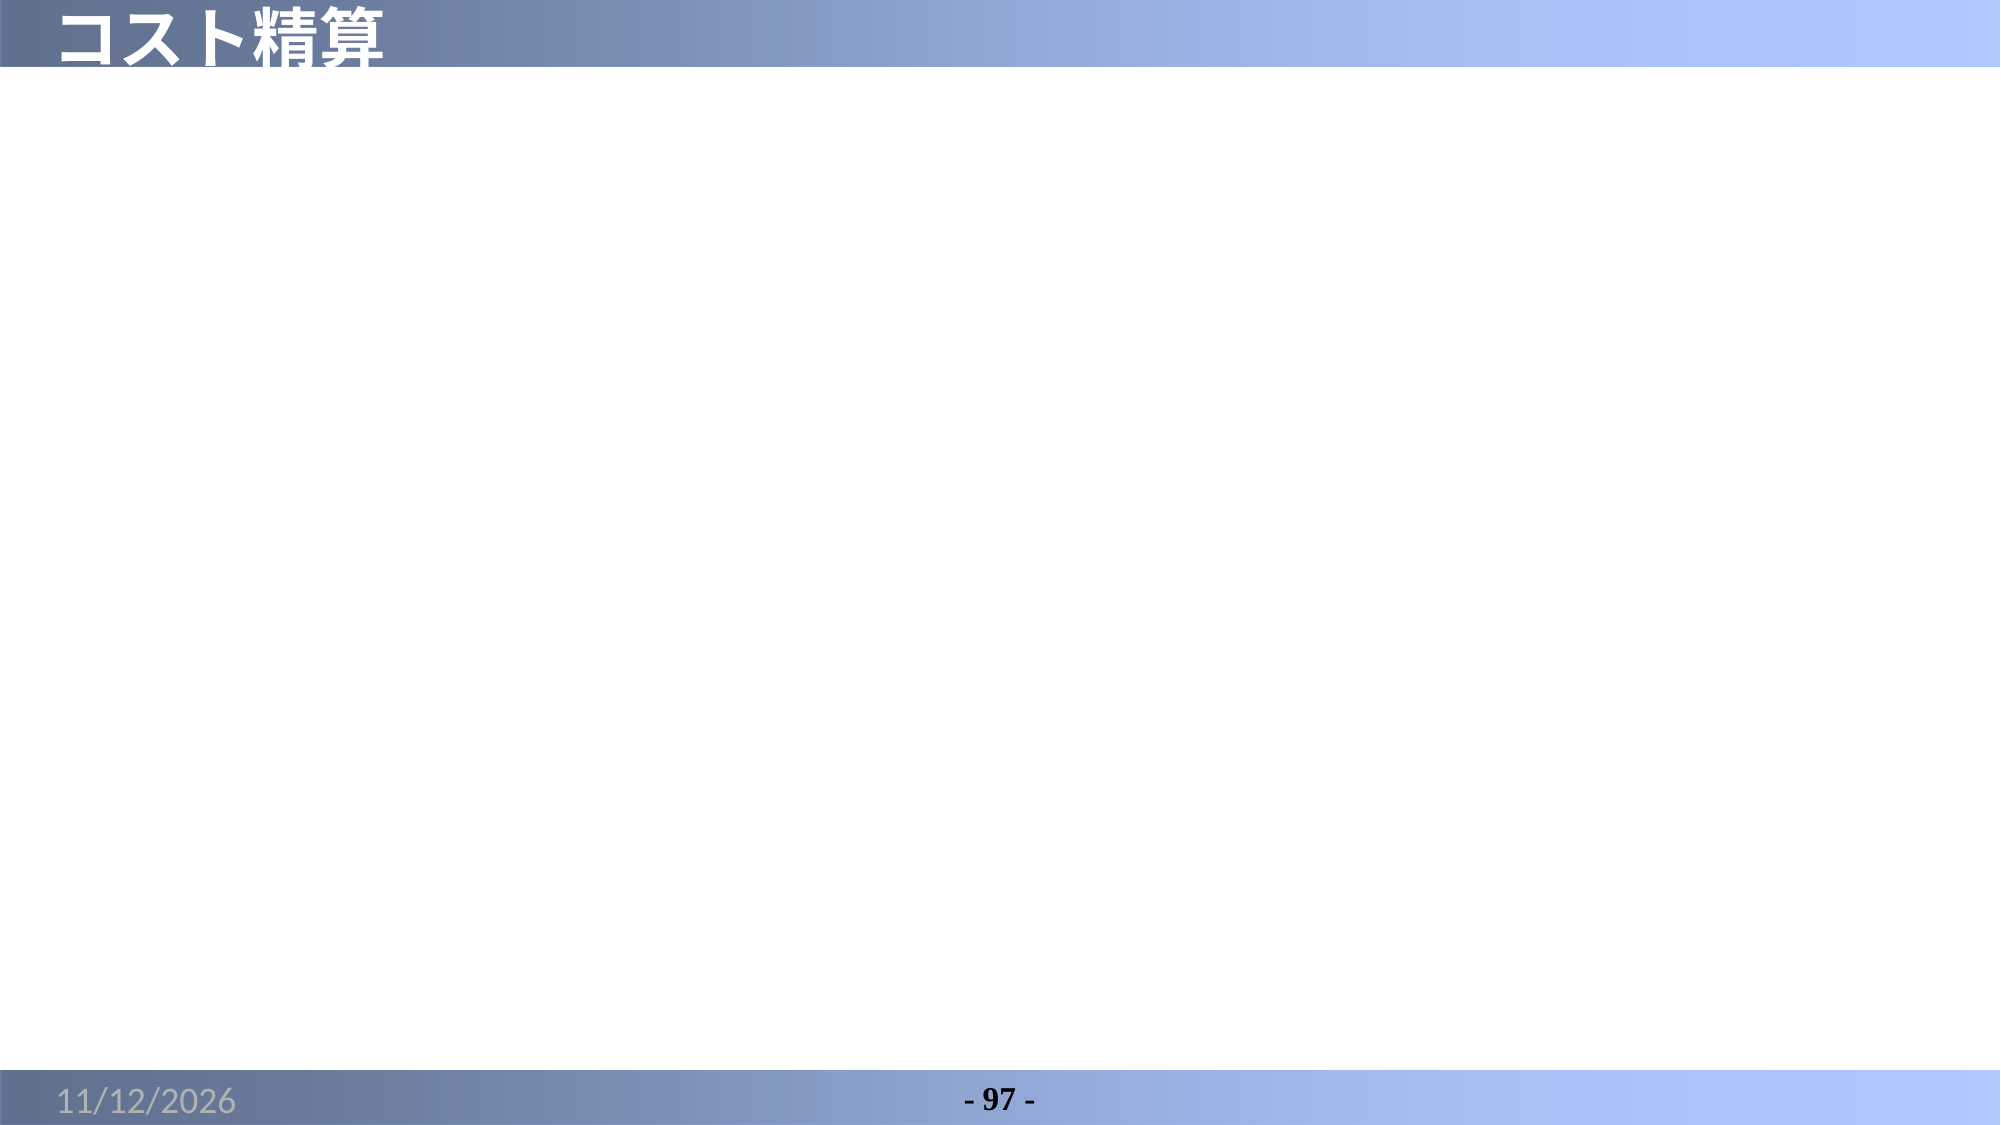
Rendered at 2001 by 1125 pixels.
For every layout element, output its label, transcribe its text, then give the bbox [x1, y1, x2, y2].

slide_number - 97 - [934, 1078, 1063, 1117]
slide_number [55, 1076, 516, 1122]
title コスト精算 [52, 0, 1946, 78]
